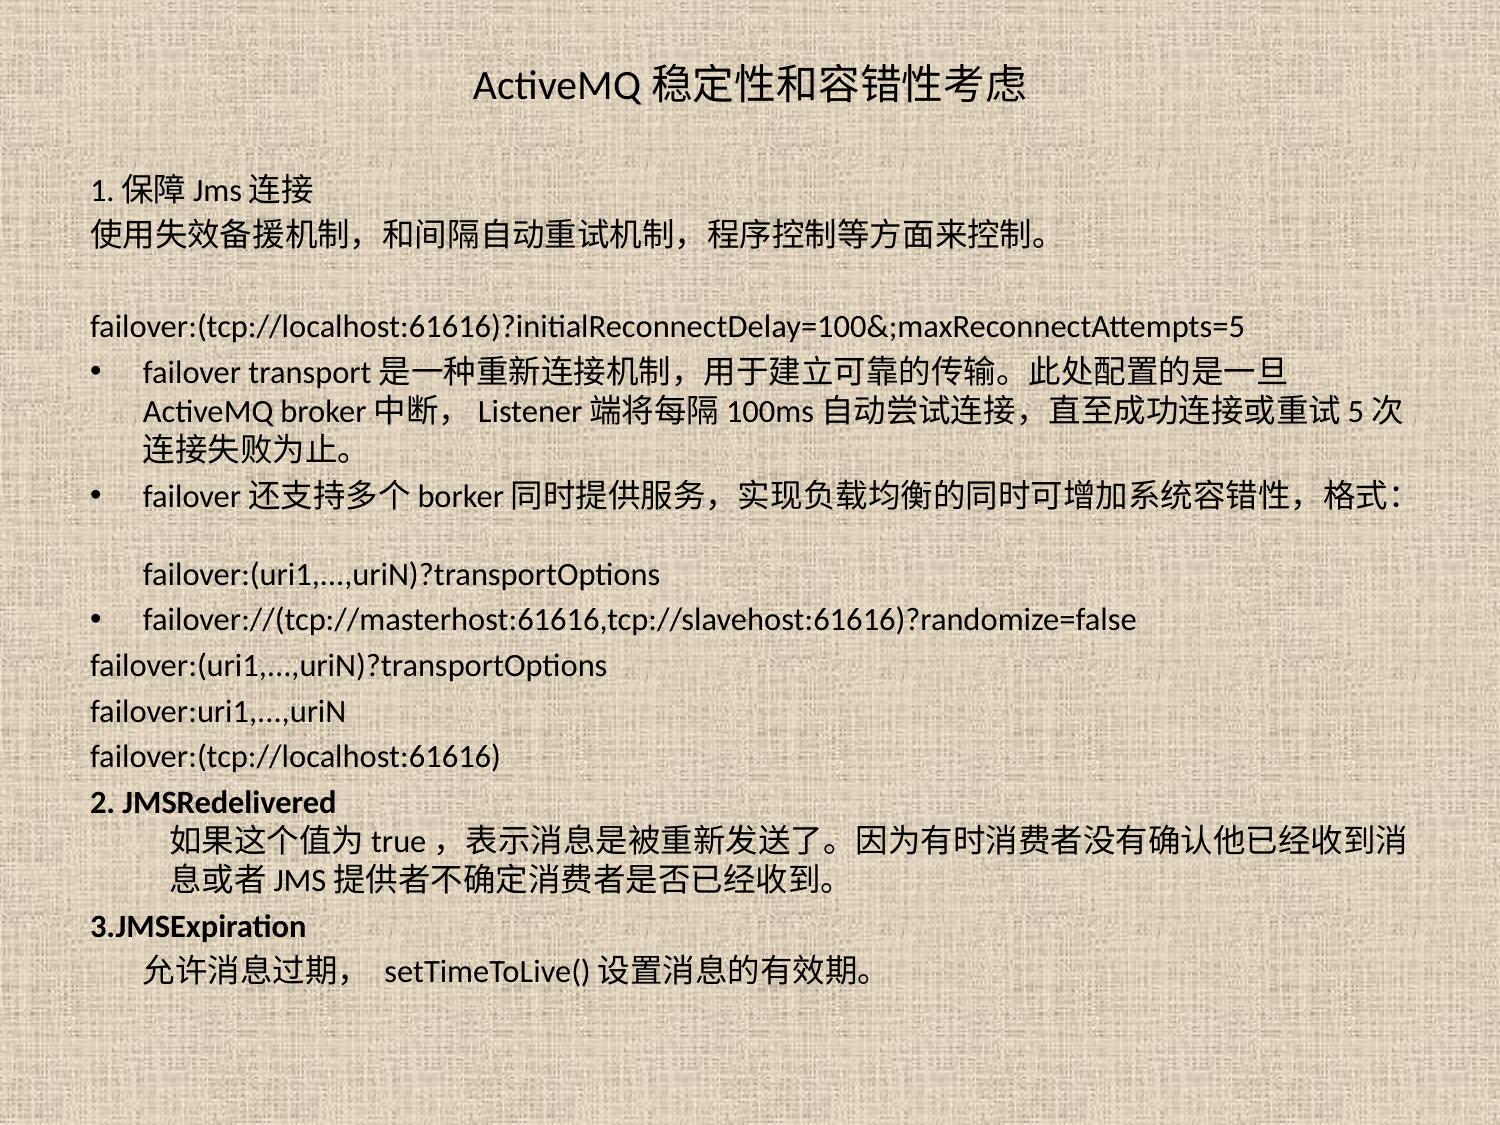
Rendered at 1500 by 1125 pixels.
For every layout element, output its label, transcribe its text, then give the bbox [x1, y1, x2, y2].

list 1.保障Jms连接 使用失效备援机制，和间隔自动重试机制，程序控制等方面来控制。 failover:(tcp://localhost:61616)?initialReconnectDelay=100&;maxReconnectAttempts=5 failover transport是一种重新连接机制，用于建立可靠的传输。此处配置的是一旦ActiveMQ broker中断，Listener端将每隔100ms自动尝试连接，直至成功连接或重试5次连接失败为止。 failover还支持多个borker同时提供服务，实现负载均衡的同时可增加系统容错性，格式： failover:(uri1,...,uriN)?transportOptions failover://(tcp://masterhost:61616,tcp://slavehost:61616)?randomize=false failover:(uri1,...,uriN)?transportOptions failover:uri1,...,uriN failover:(tcp://localhost:61616) 2. JMSRedelivered 如果这个值为true，表示消息是被重新发送了。因为有时消费者没有确认他已经收到消息或者JMS提供者不确定消费者是否已经收到。 3.JMSExpiration 允许消息过期， setTimeToLive()设置消息的有效期。 [75, 160, 1425, 1005]
title ActiveMQ稳定性和容错性考虑 [75, 42, 1425, 160]
picture [0, 0, 1500, 1125]
